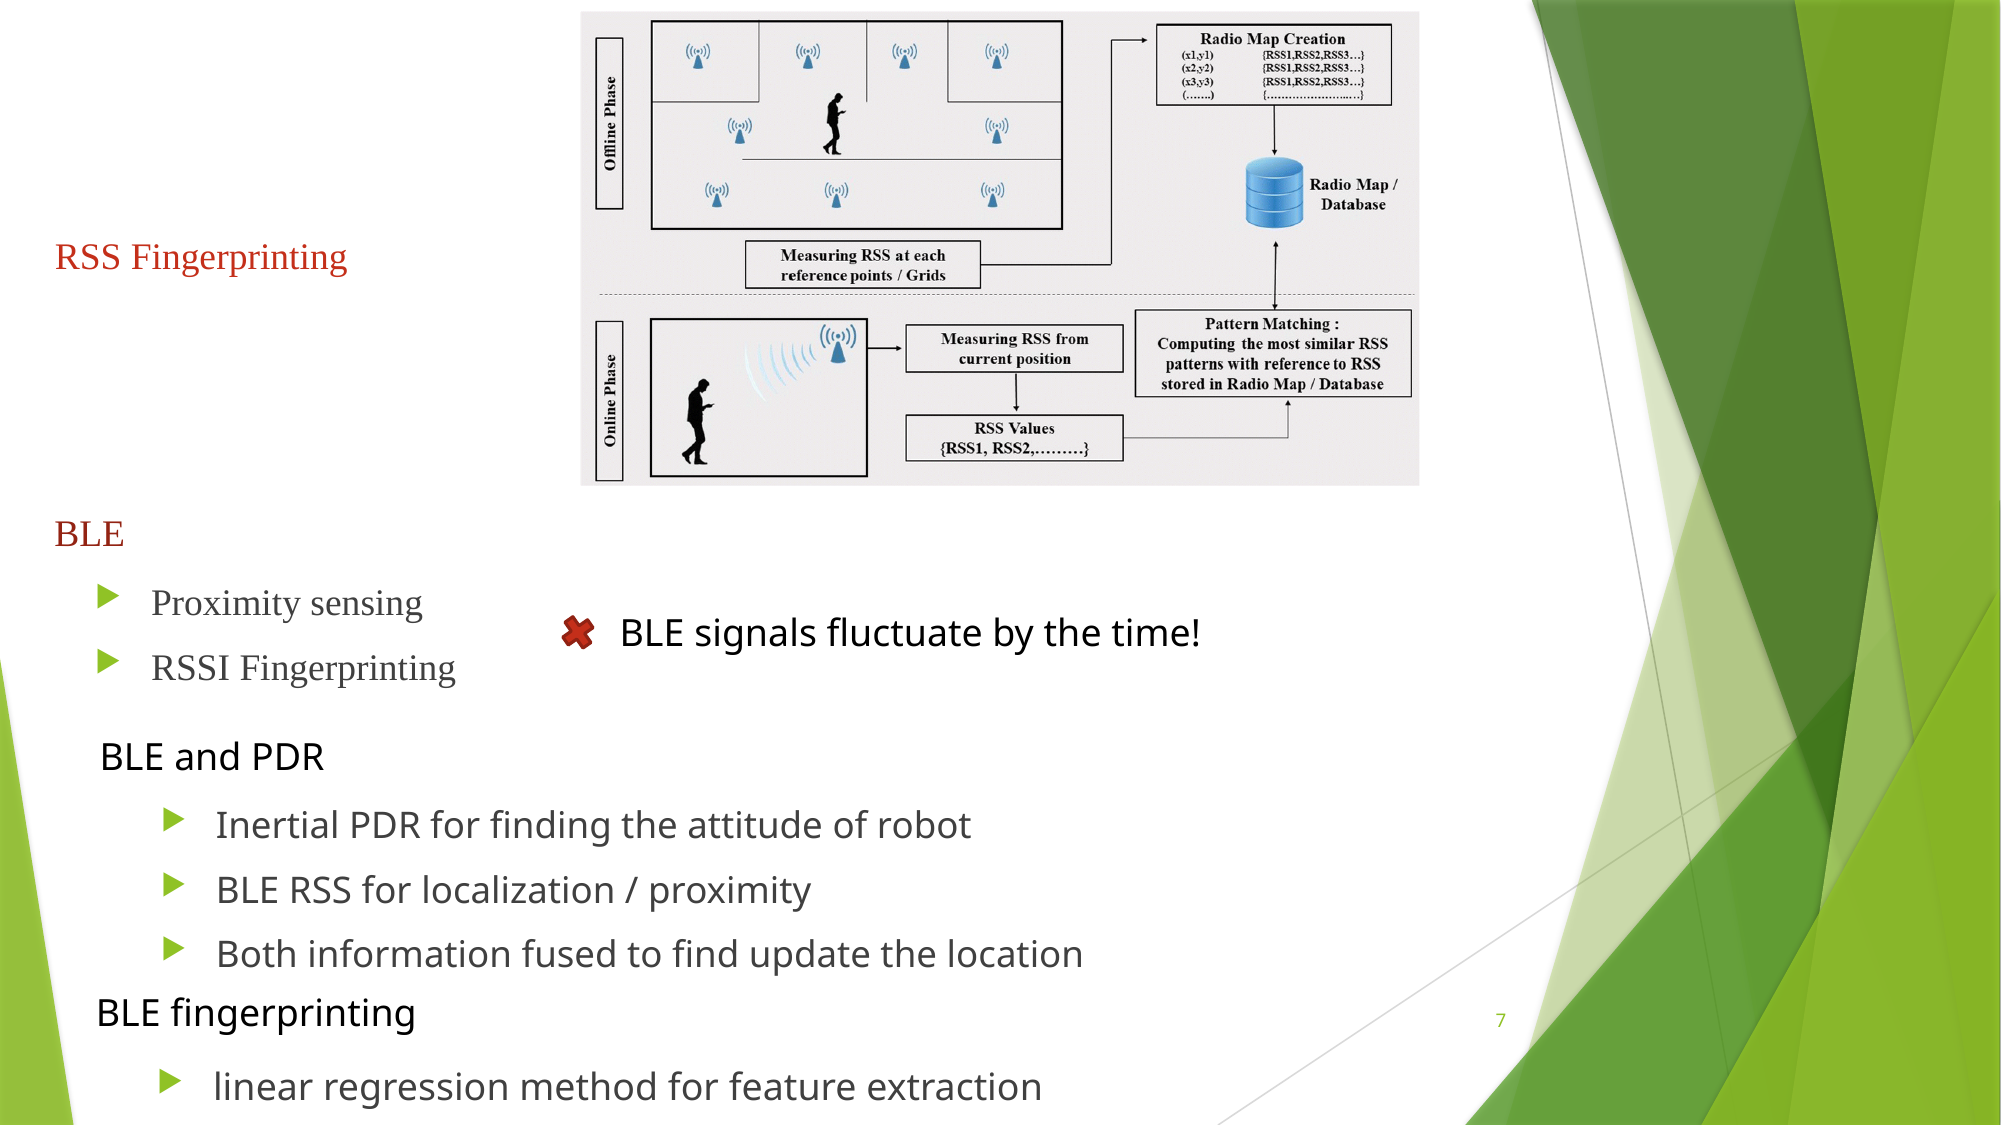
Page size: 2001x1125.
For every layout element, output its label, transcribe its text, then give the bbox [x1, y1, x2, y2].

text_box RSS Fingerprinting [40, 224, 367, 285]
list Proximity sensing RSSI Fingerprinting [79, 570, 488, 729]
text_box BLE signals fluctuate by the time! [604, 602, 1606, 662]
text_box [561, 615, 595, 650]
text_box linear regression method for feature extraction [141, 1055, 1106, 1125]
picture [580, 10, 1420, 486]
text_box BLE [39, 501, 245, 562]
text_box Inertial PDR for finding the attitude of robot BLE RSS for localization / proximity Both information fused to find update the location [145, 794, 1110, 981]
text_box BLE and PDR [84, 725, 1086, 786]
slide_number 7 [1409, 991, 1522, 1051]
text_box BLE fingerprinting [81, 981, 1110, 1041]
